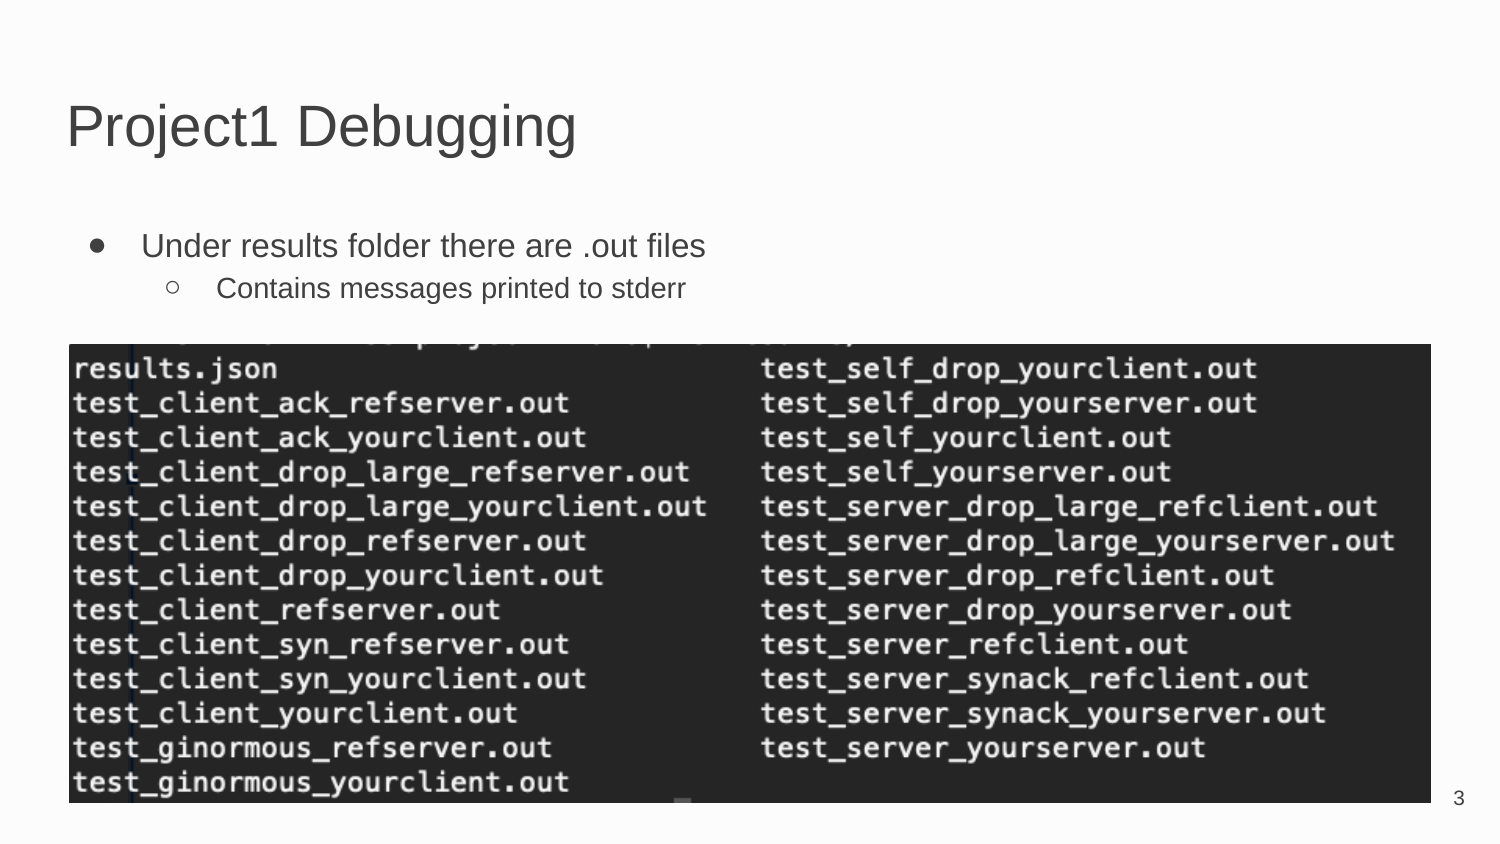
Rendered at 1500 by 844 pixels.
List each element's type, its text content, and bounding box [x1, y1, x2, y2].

list Under results folder there are .out files Contains messages printed to stderr [51, 189, 1449, 750]
slide_number ‹#› [1389, 764, 1480, 830]
title Project1 Debugging [51, 72, 1449, 167]
picture [69, 344, 1431, 803]
